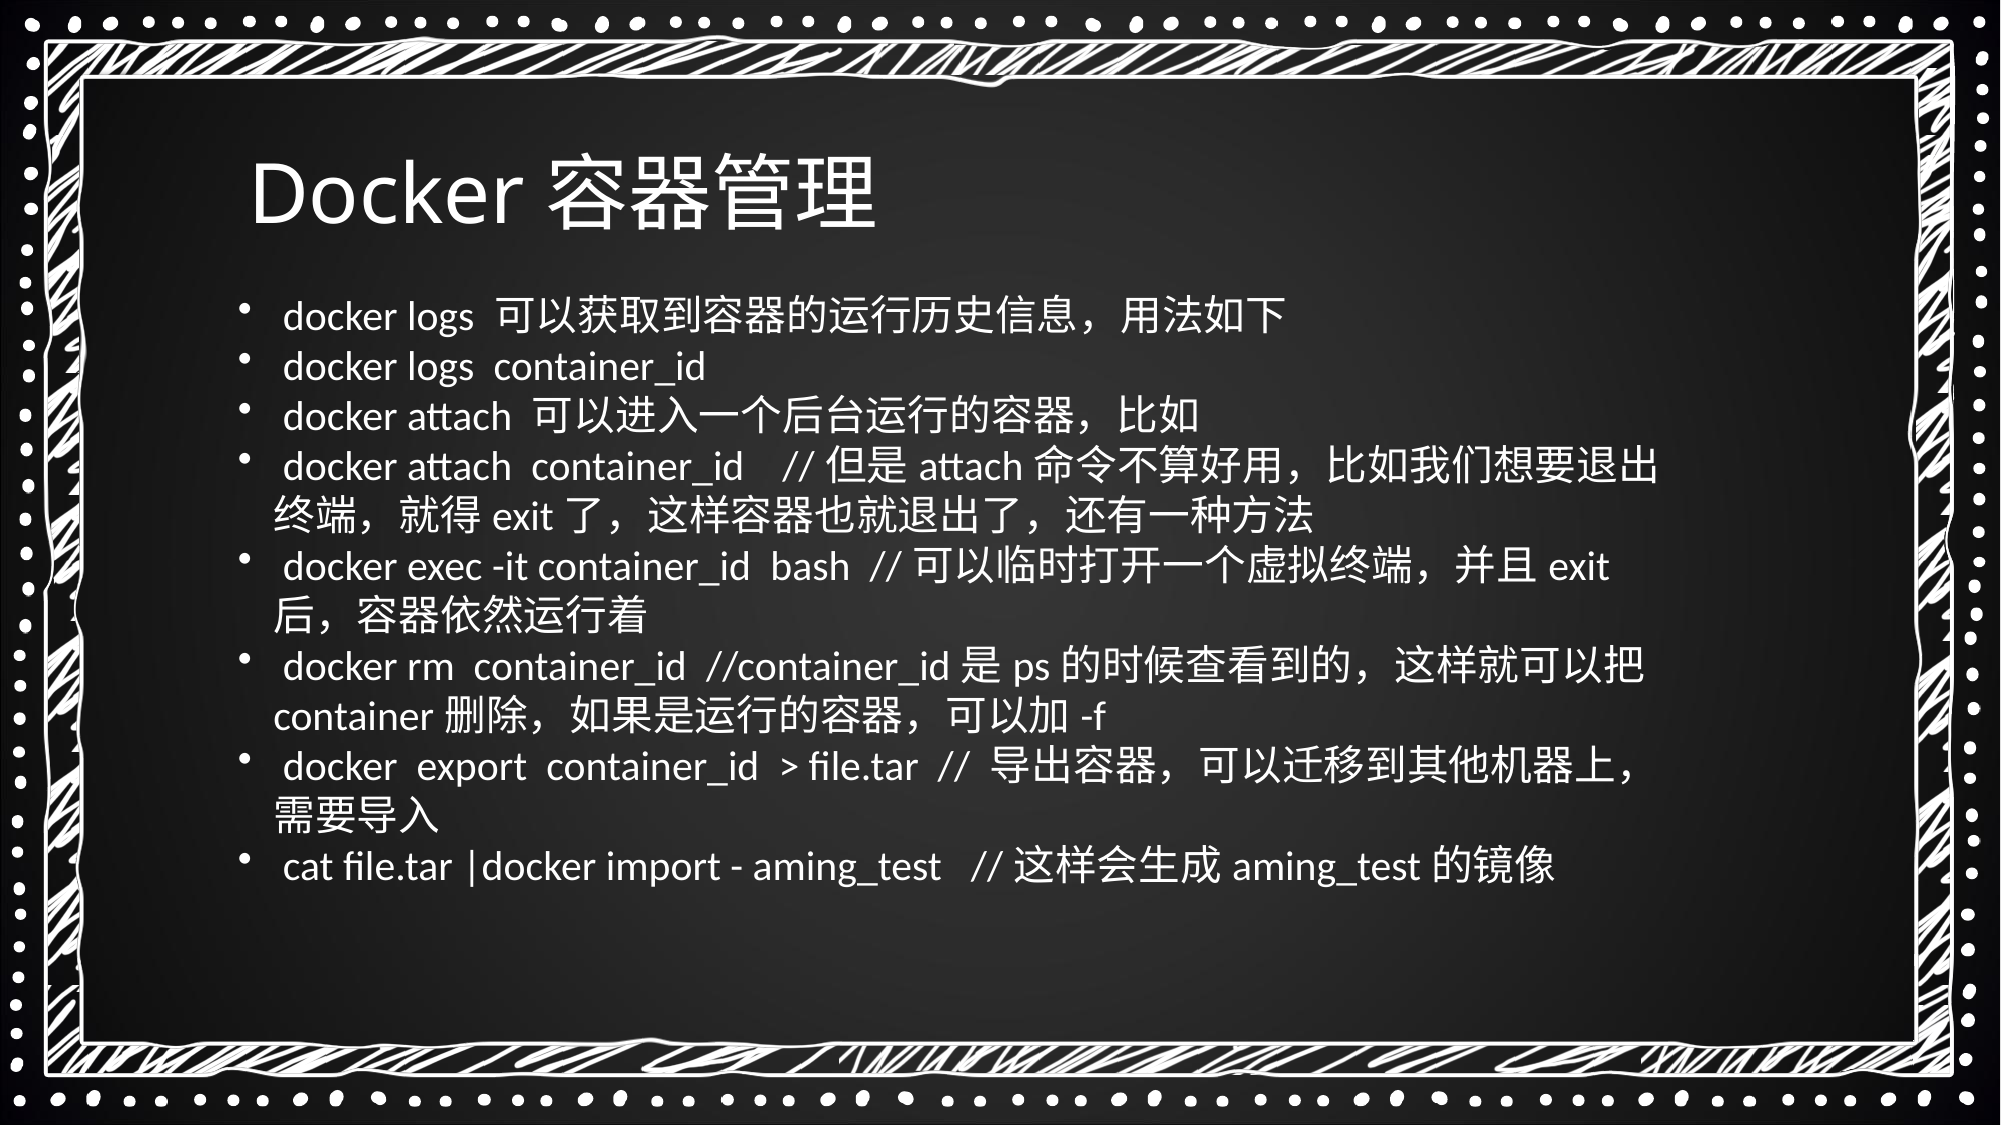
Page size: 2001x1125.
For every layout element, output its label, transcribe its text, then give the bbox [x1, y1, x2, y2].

text_box Docker容器管理 [240, 133, 1530, 248]
text_box docker logs 可以获取到容器的运行历史信息，用法如下 docker logs container_id docker attach 可以进入一个后台运行的容器，比如 docker attach container_id //但是attach命令不算好用，比如我们想要退出终端，就得exit了，这样容器也就退出了，还有一种方法 docker exec -it container_id bash //可以临时打开一个虚拟终端，并且exit后，容器依然运行着 docker rm container_id //container_id是ps的时候查看到的，这样就可以把container删除，如果是运行的容器，可以加-f docker export container_id > file.tar // 导出容器，可以迁移到其他机器上，需要导入 cat file.tar |docker import - aming_test //这样会生成aming_test的镜像 [230, 281, 1699, 897]
picture [0, 0, 2001, 1125]
